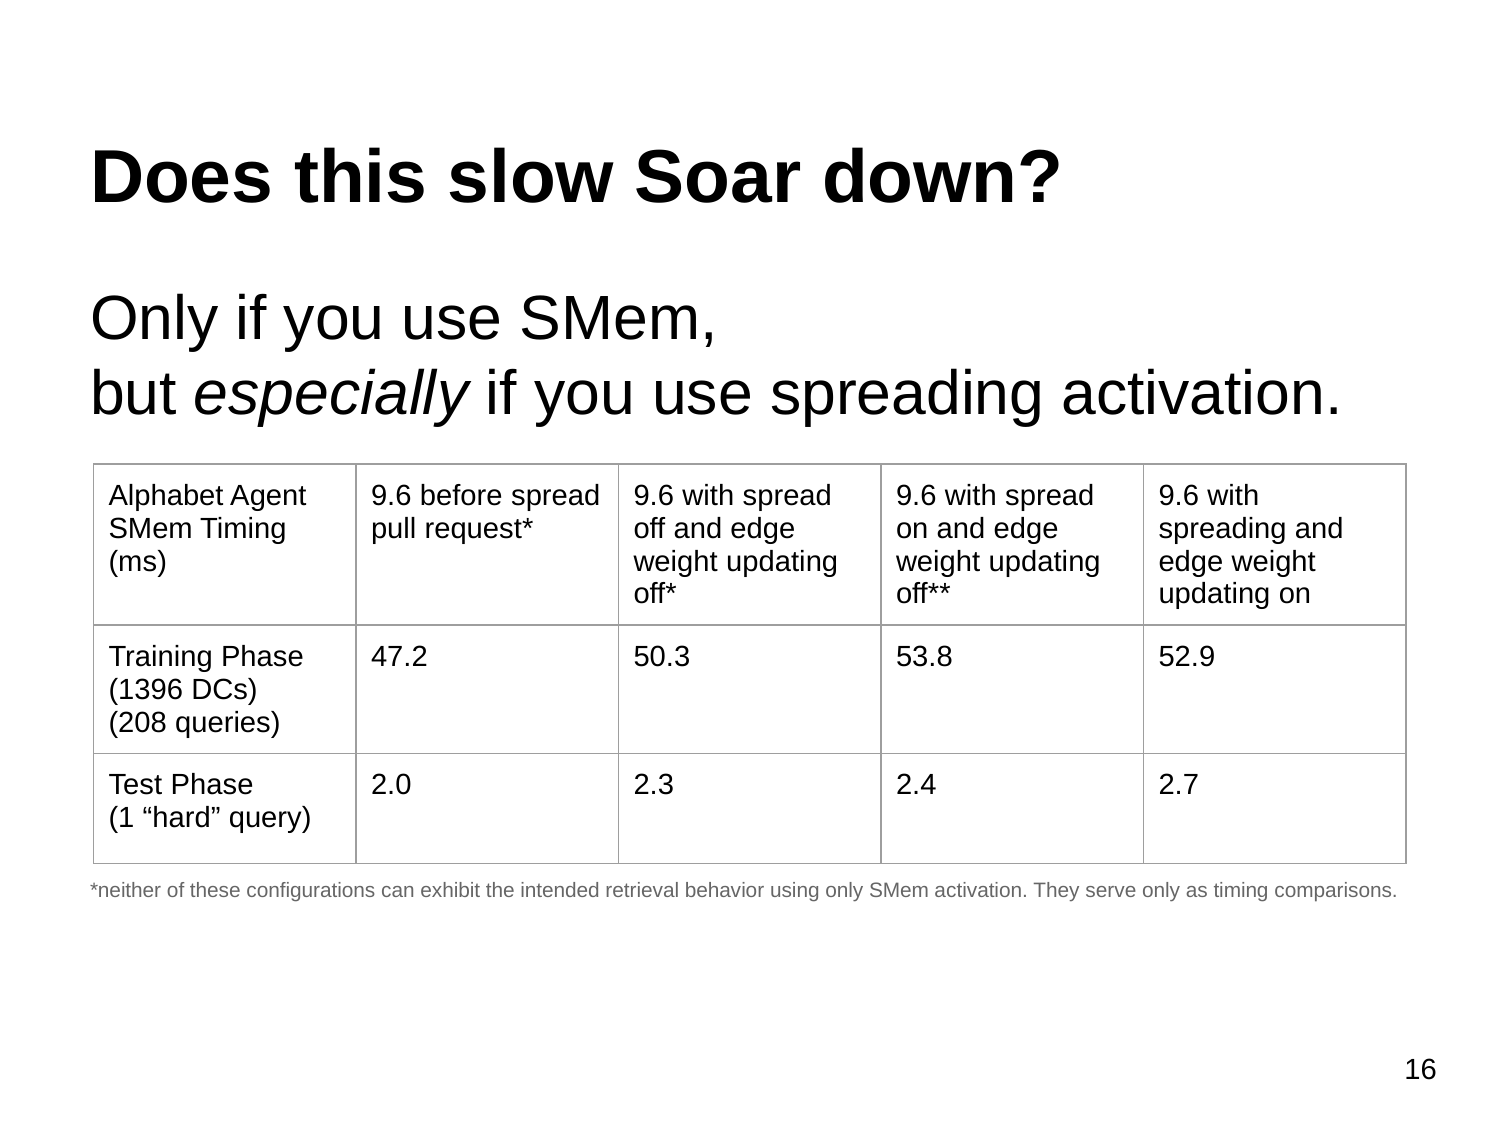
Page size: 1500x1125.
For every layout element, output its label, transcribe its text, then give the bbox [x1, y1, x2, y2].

table_cell 53.8 [882, 626, 1143, 753]
table_cell 47.2 [357, 626, 618, 753]
table_header 9.6 with spreading and edge weight updating on [1144, 465, 1405, 624]
table_cell 2.7 [1144, 754, 1405, 863]
table_header 9.6 before spread pull request* [357, 465, 618, 624]
table_cell 52.9 [1144, 626, 1405, 753]
text_box 16 [1389, 1035, 1500, 1125]
table_header Alphabet Agent SMem Timing (ms) [94, 465, 355, 624]
title Does this slow Soar down? [75, 45, 1425, 233]
table_header 9.6 with spread off and edge weight updating off* [619, 465, 880, 624]
table_cell Test Phase (1 “hard” query) [94, 754, 355, 863]
table_cell 2.0 [357, 754, 618, 863]
table_cell Training Phase (1396 DCs) (208 queries) [94, 626, 355, 753]
table_cell 2.3 [619, 754, 880, 863]
list Only if you use SMem, but especially if you use spreading activation. *neither of these configurations can exhibit the intended retrieval behavior using only SMem activation. They serve only as timing comparisons. [75, 262, 1425, 1078]
table_cell 2.4 [882, 754, 1143, 863]
table_cell 50.3 [619, 626, 880, 753]
table_header 9.6 with spread on and edge weight updating off** [882, 465, 1143, 624]
